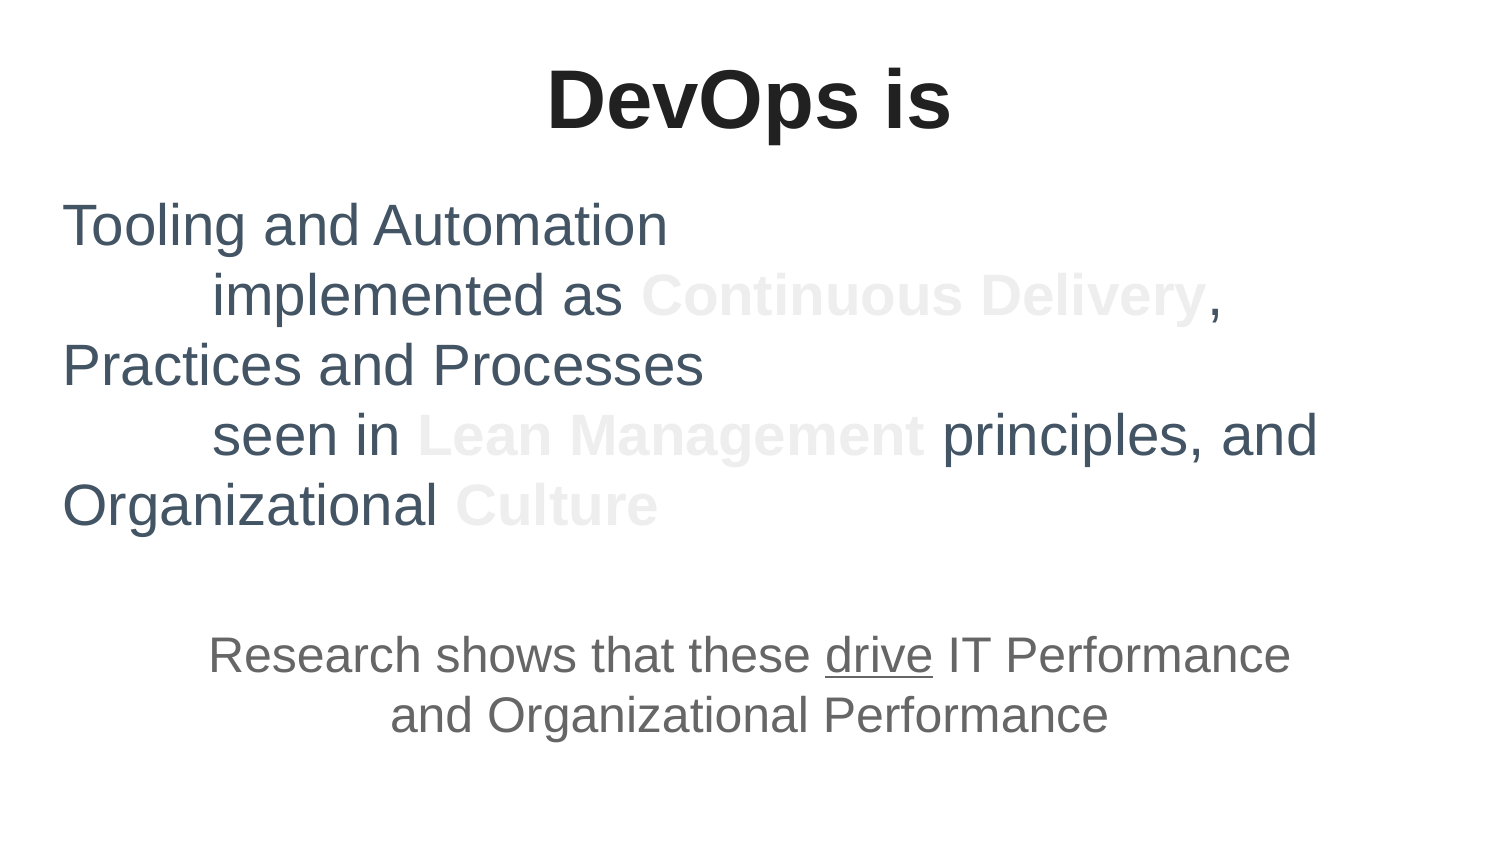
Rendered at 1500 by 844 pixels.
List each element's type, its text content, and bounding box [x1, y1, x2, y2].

text_box Research shows that these drive IT Performance and Organizational Performance [202, 622, 1297, 744]
list Tooling and Automation implemented as Continuous Delivery, Practices and Processes seen in Lean Management principles, and Organizational Culture [62, 187, 1438, 582]
title DevOps is [62, 56, 1438, 187]
